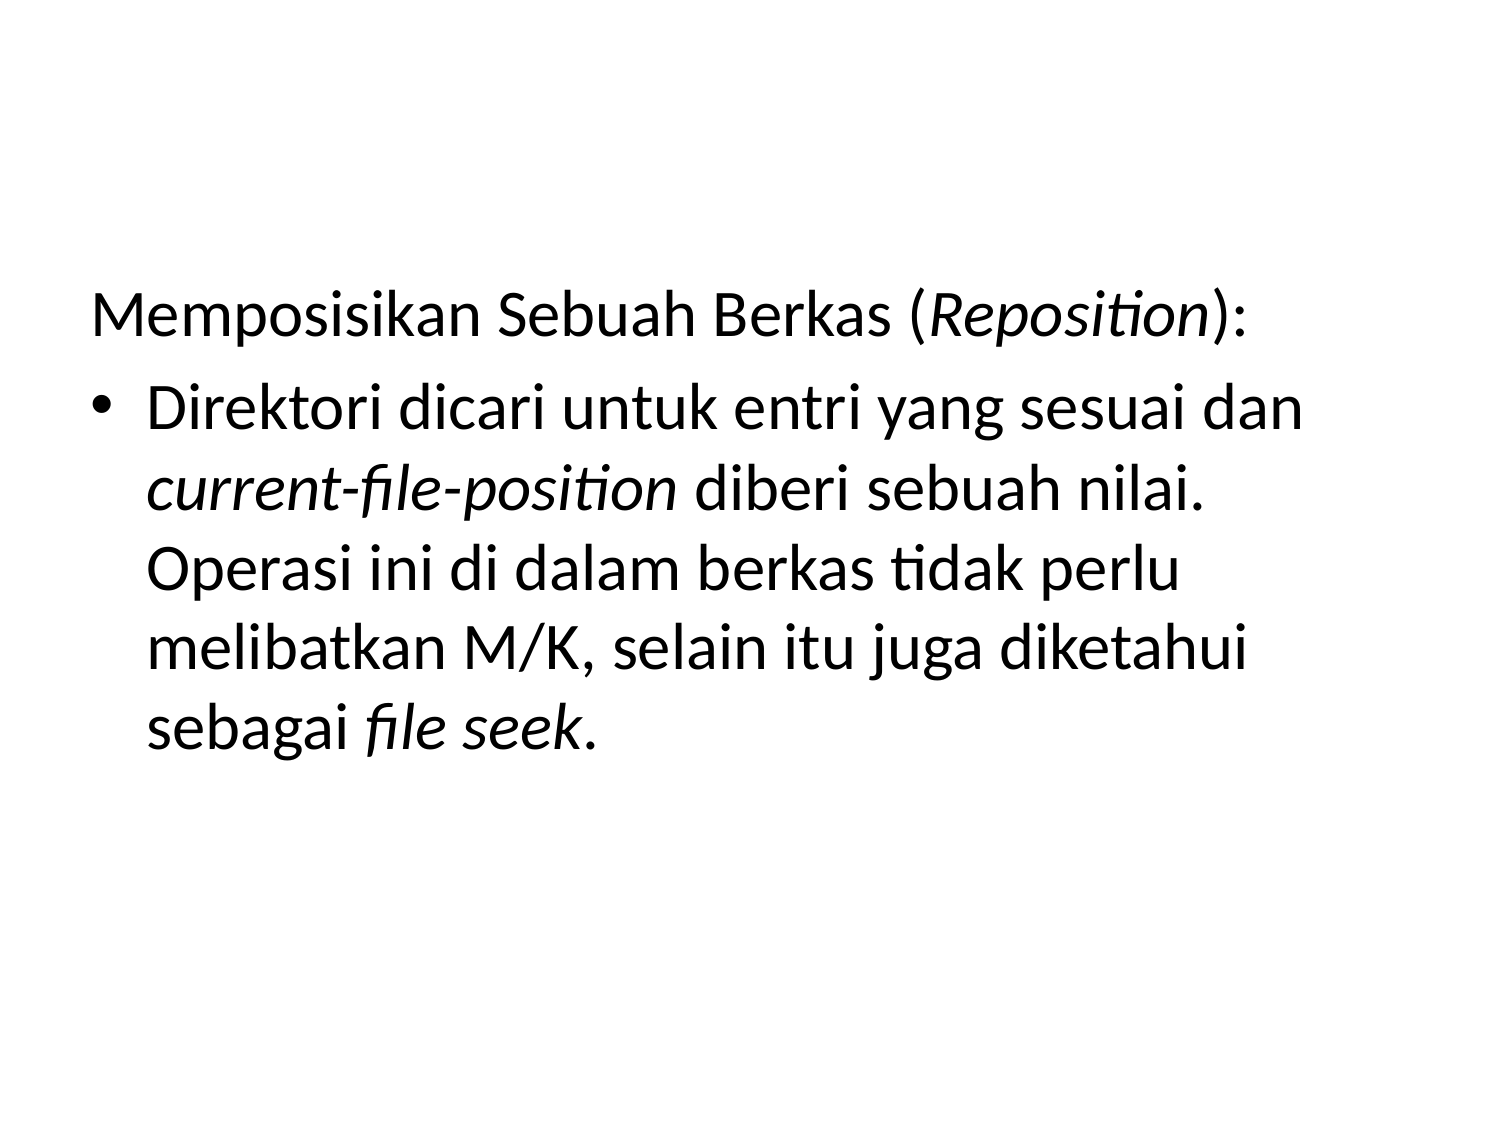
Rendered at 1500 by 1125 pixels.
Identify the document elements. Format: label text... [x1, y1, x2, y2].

list Memposisikan Sebuah Berkas (Reposition): Direktori dicari untuk entri yang sesuai dan current-file-position diberi sebuah nilai. Operasi ini di dalam berkas tidak perlu melibatkan M/K, selain itu juga diketahui sebagai file seek. [75, 262, 1425, 1005]
